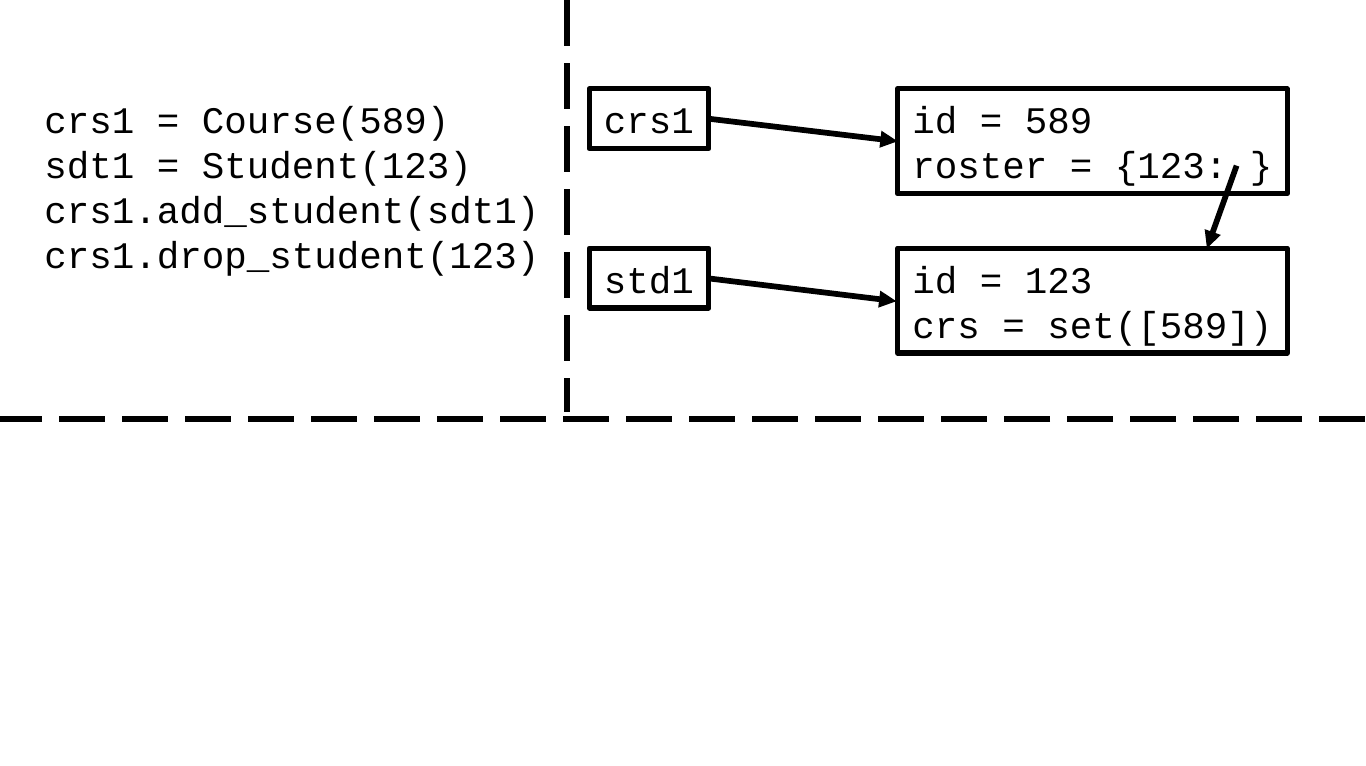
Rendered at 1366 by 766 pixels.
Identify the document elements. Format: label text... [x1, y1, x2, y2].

text_box id = 589 roster = {123: } [897, 88, 1288, 194]
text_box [709, 119, 897, 142]
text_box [709, 278, 897, 302]
text_box std1 [589, 248, 709, 308]
text_box crs1 [589, 88, 709, 149]
text_box id = 123 crs = set([589]) [897, 248, 1288, 353]
text_box crs1 = Course(589) sdt1 = Student(123) crs1.add_student(sdt1) crs1.drop_student(123) [29, 88, 566, 284]
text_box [1206, 165, 1237, 249]
